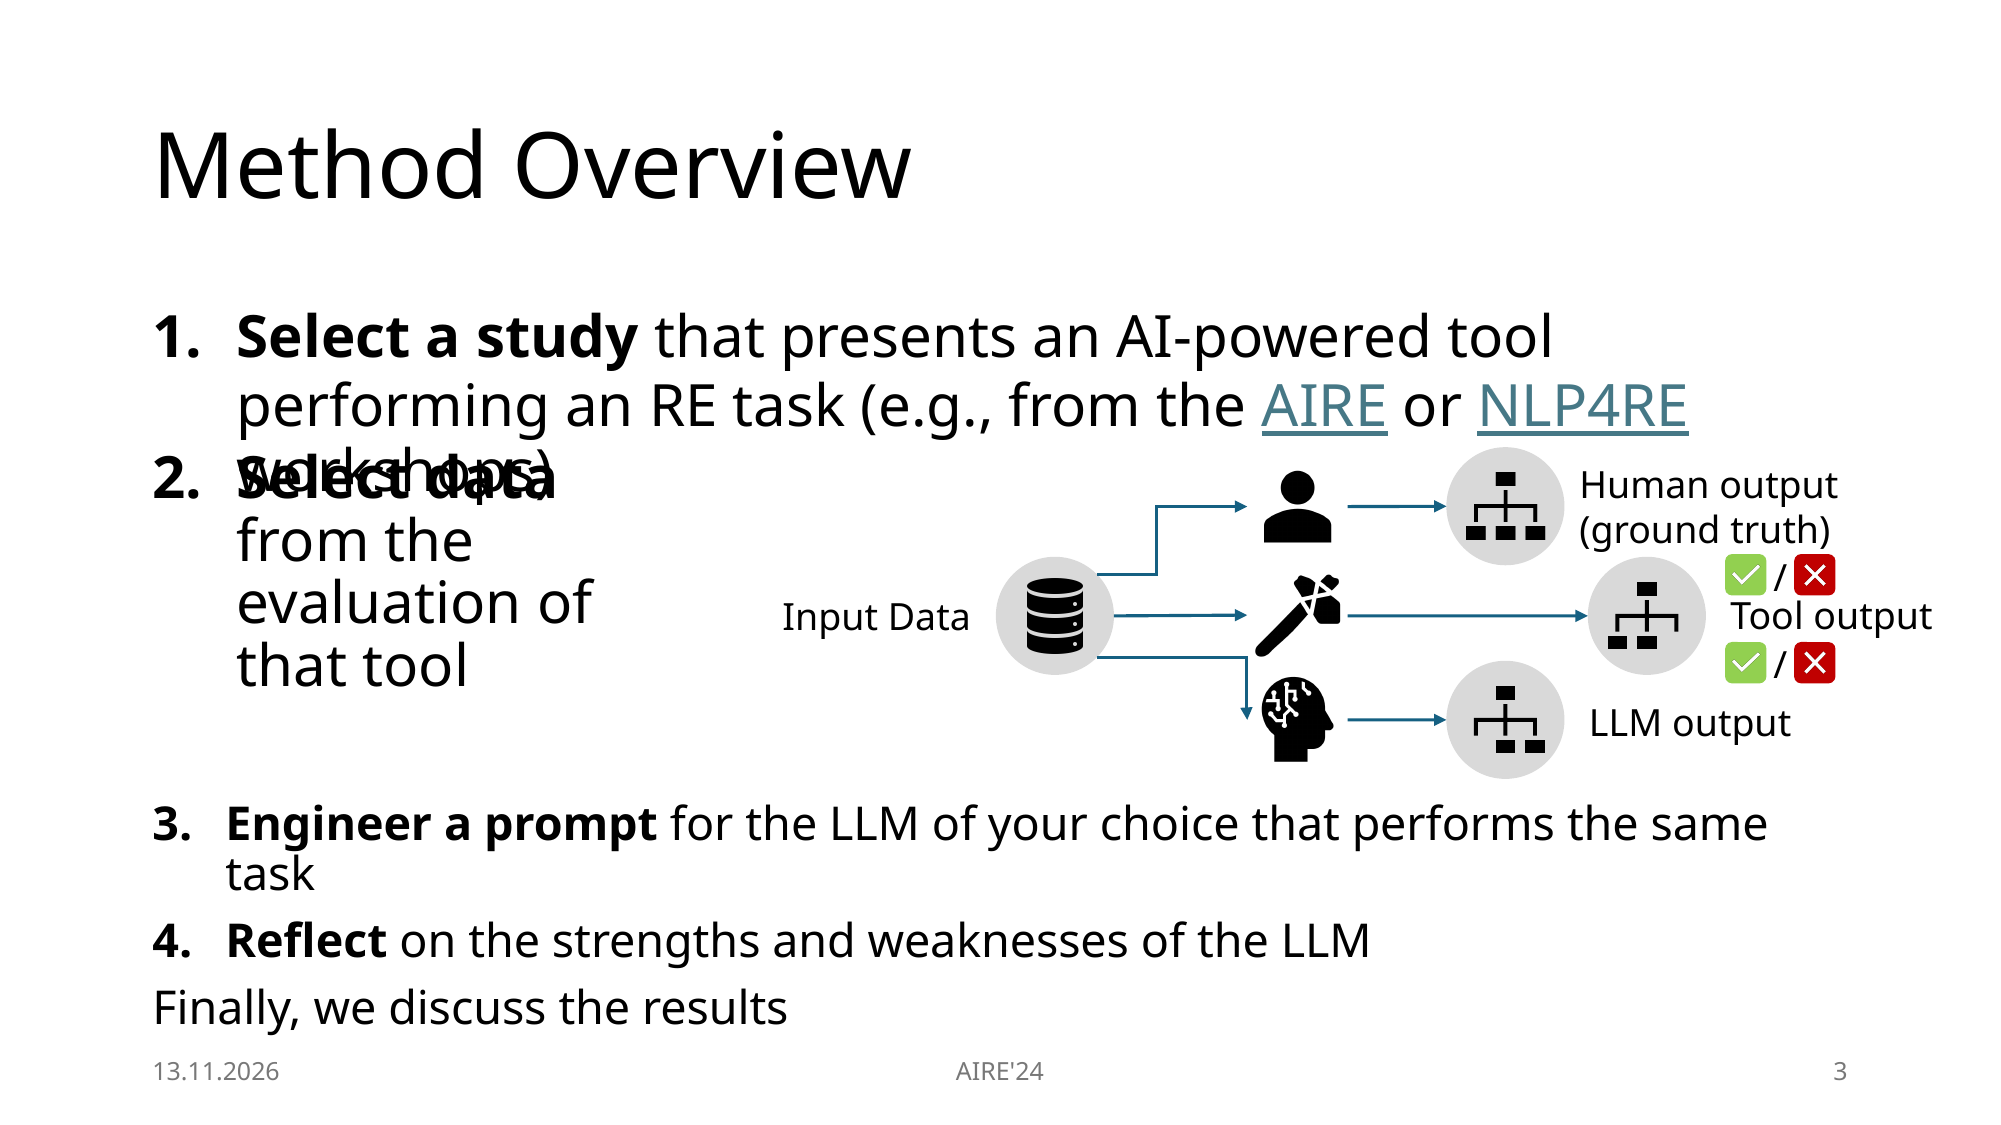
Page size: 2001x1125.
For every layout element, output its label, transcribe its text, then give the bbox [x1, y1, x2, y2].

text_box Select data from the evaluation of that tool [137, 440, 703, 752]
footer AIRE'24 [662, 1043, 1338, 1103]
list Select a study that presents an AI-powered tool performing an RE task (e.g., from the AIRE or NLP4RE workshops) [137, 299, 1863, 467]
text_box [1096, 633, 1848, 780]
title Method Overview [137, 59, 1863, 278]
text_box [1113, 545, 1989, 676]
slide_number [137, 1043, 588, 1103]
slide_number 3 [1412, 1043, 1863, 1103]
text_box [775, 556, 1113, 676]
text_box Engineer a prompt for the LLM of your choice that performs the same task Reflect on the strengths and weaknesses of the LLM Finally, we discuss the results [137, 792, 1863, 1043]
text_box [1096, 446, 1893, 575]
